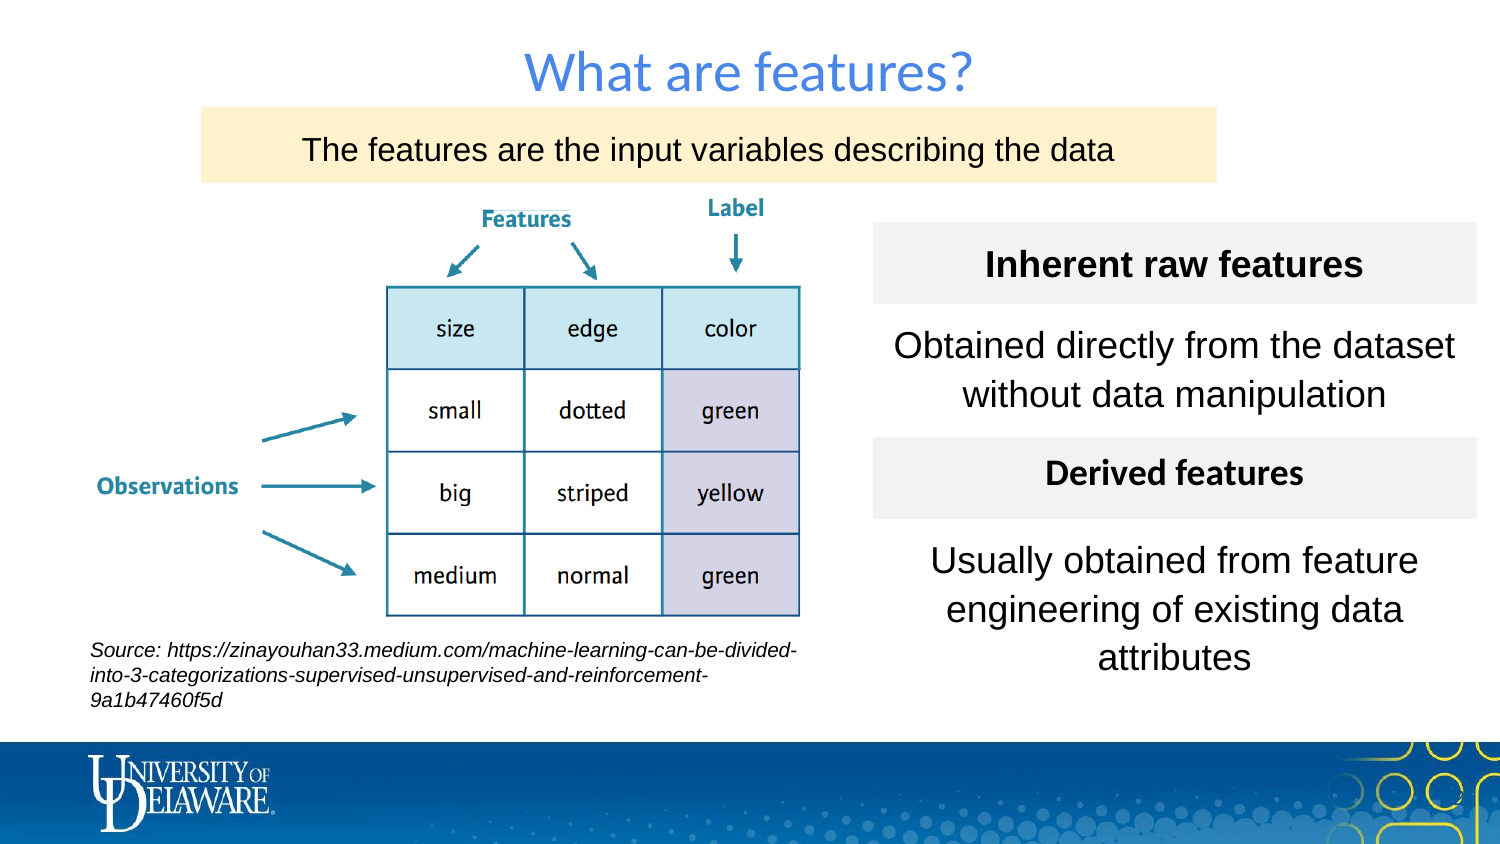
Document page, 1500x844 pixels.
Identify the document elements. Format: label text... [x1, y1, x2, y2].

slide_number ‹#› [1389, 764, 1480, 830]
text_box The features are the input variables describing the data [201, 106, 1217, 183]
picture [0, 0, 1500, 844]
table_cell Usually obtained from feature engineering of existing data attributes [873, 519, 1477, 704]
table_header Inherent raw features [873, 222, 1477, 304]
table_cell Derived features [873, 437, 1477, 519]
text_box Source: https://zinayouhan33.medium.com/machine-learning-can-be-divided-into-3-categorizations-supervised-unsupervised-and-reinforcement-9a1b47460f5d [74, 621, 847, 727]
table_cell Obtained directly from the dataset without data manipulation [873, 304, 1477, 437]
title What are features? [51, 18, 1449, 118]
